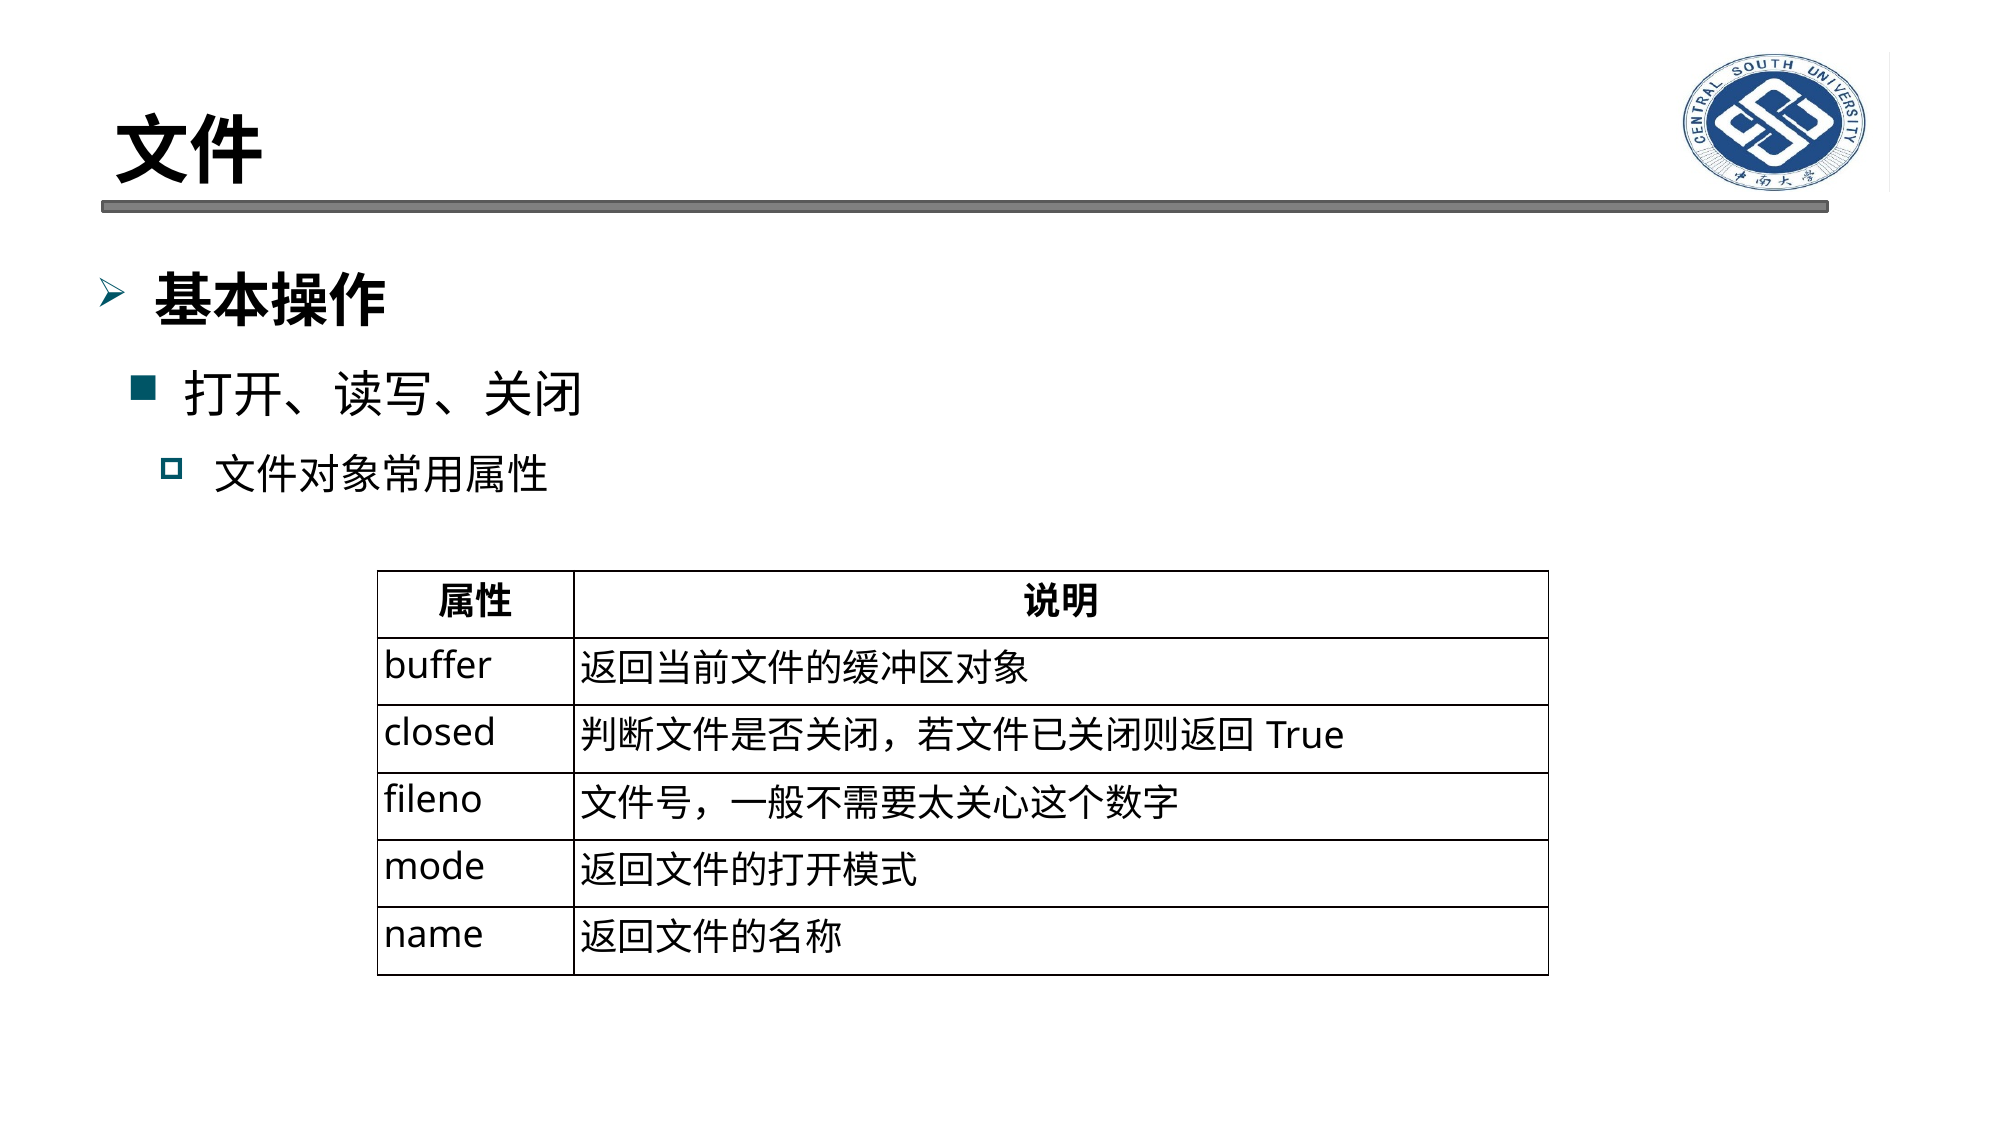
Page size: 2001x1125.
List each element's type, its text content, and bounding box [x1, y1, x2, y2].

table_cell 文件号，一般不需要太关心这个数字 [575, 774, 1548, 839]
title 文件 [99, 12, 1805, 200]
table_cell closed [378, 706, 573, 772]
table_cell 判断文件是否关闭，若文件已关闭则返回True [575, 706, 1548, 772]
table_cell 返回当前文件的缓冲区对象 [575, 639, 1548, 704]
table_cell fileno [378, 774, 573, 839]
table_cell 返回文件的打开模式 [575, 841, 1548, 906]
table_header 说明 [575, 572, 1548, 637]
table_header 属性 [378, 572, 573, 637]
picture [1805, 52, 1890, 192]
table_cell 返回文件的名称 [575, 908, 1548, 974]
list 基本操作 打开、读写、关闭 文件对象常用属性 [81, 220, 1898, 1024]
table_cell name [378, 908, 573, 974]
table_cell mode [378, 841, 573, 906]
table_cell buffer [378, 639, 573, 704]
